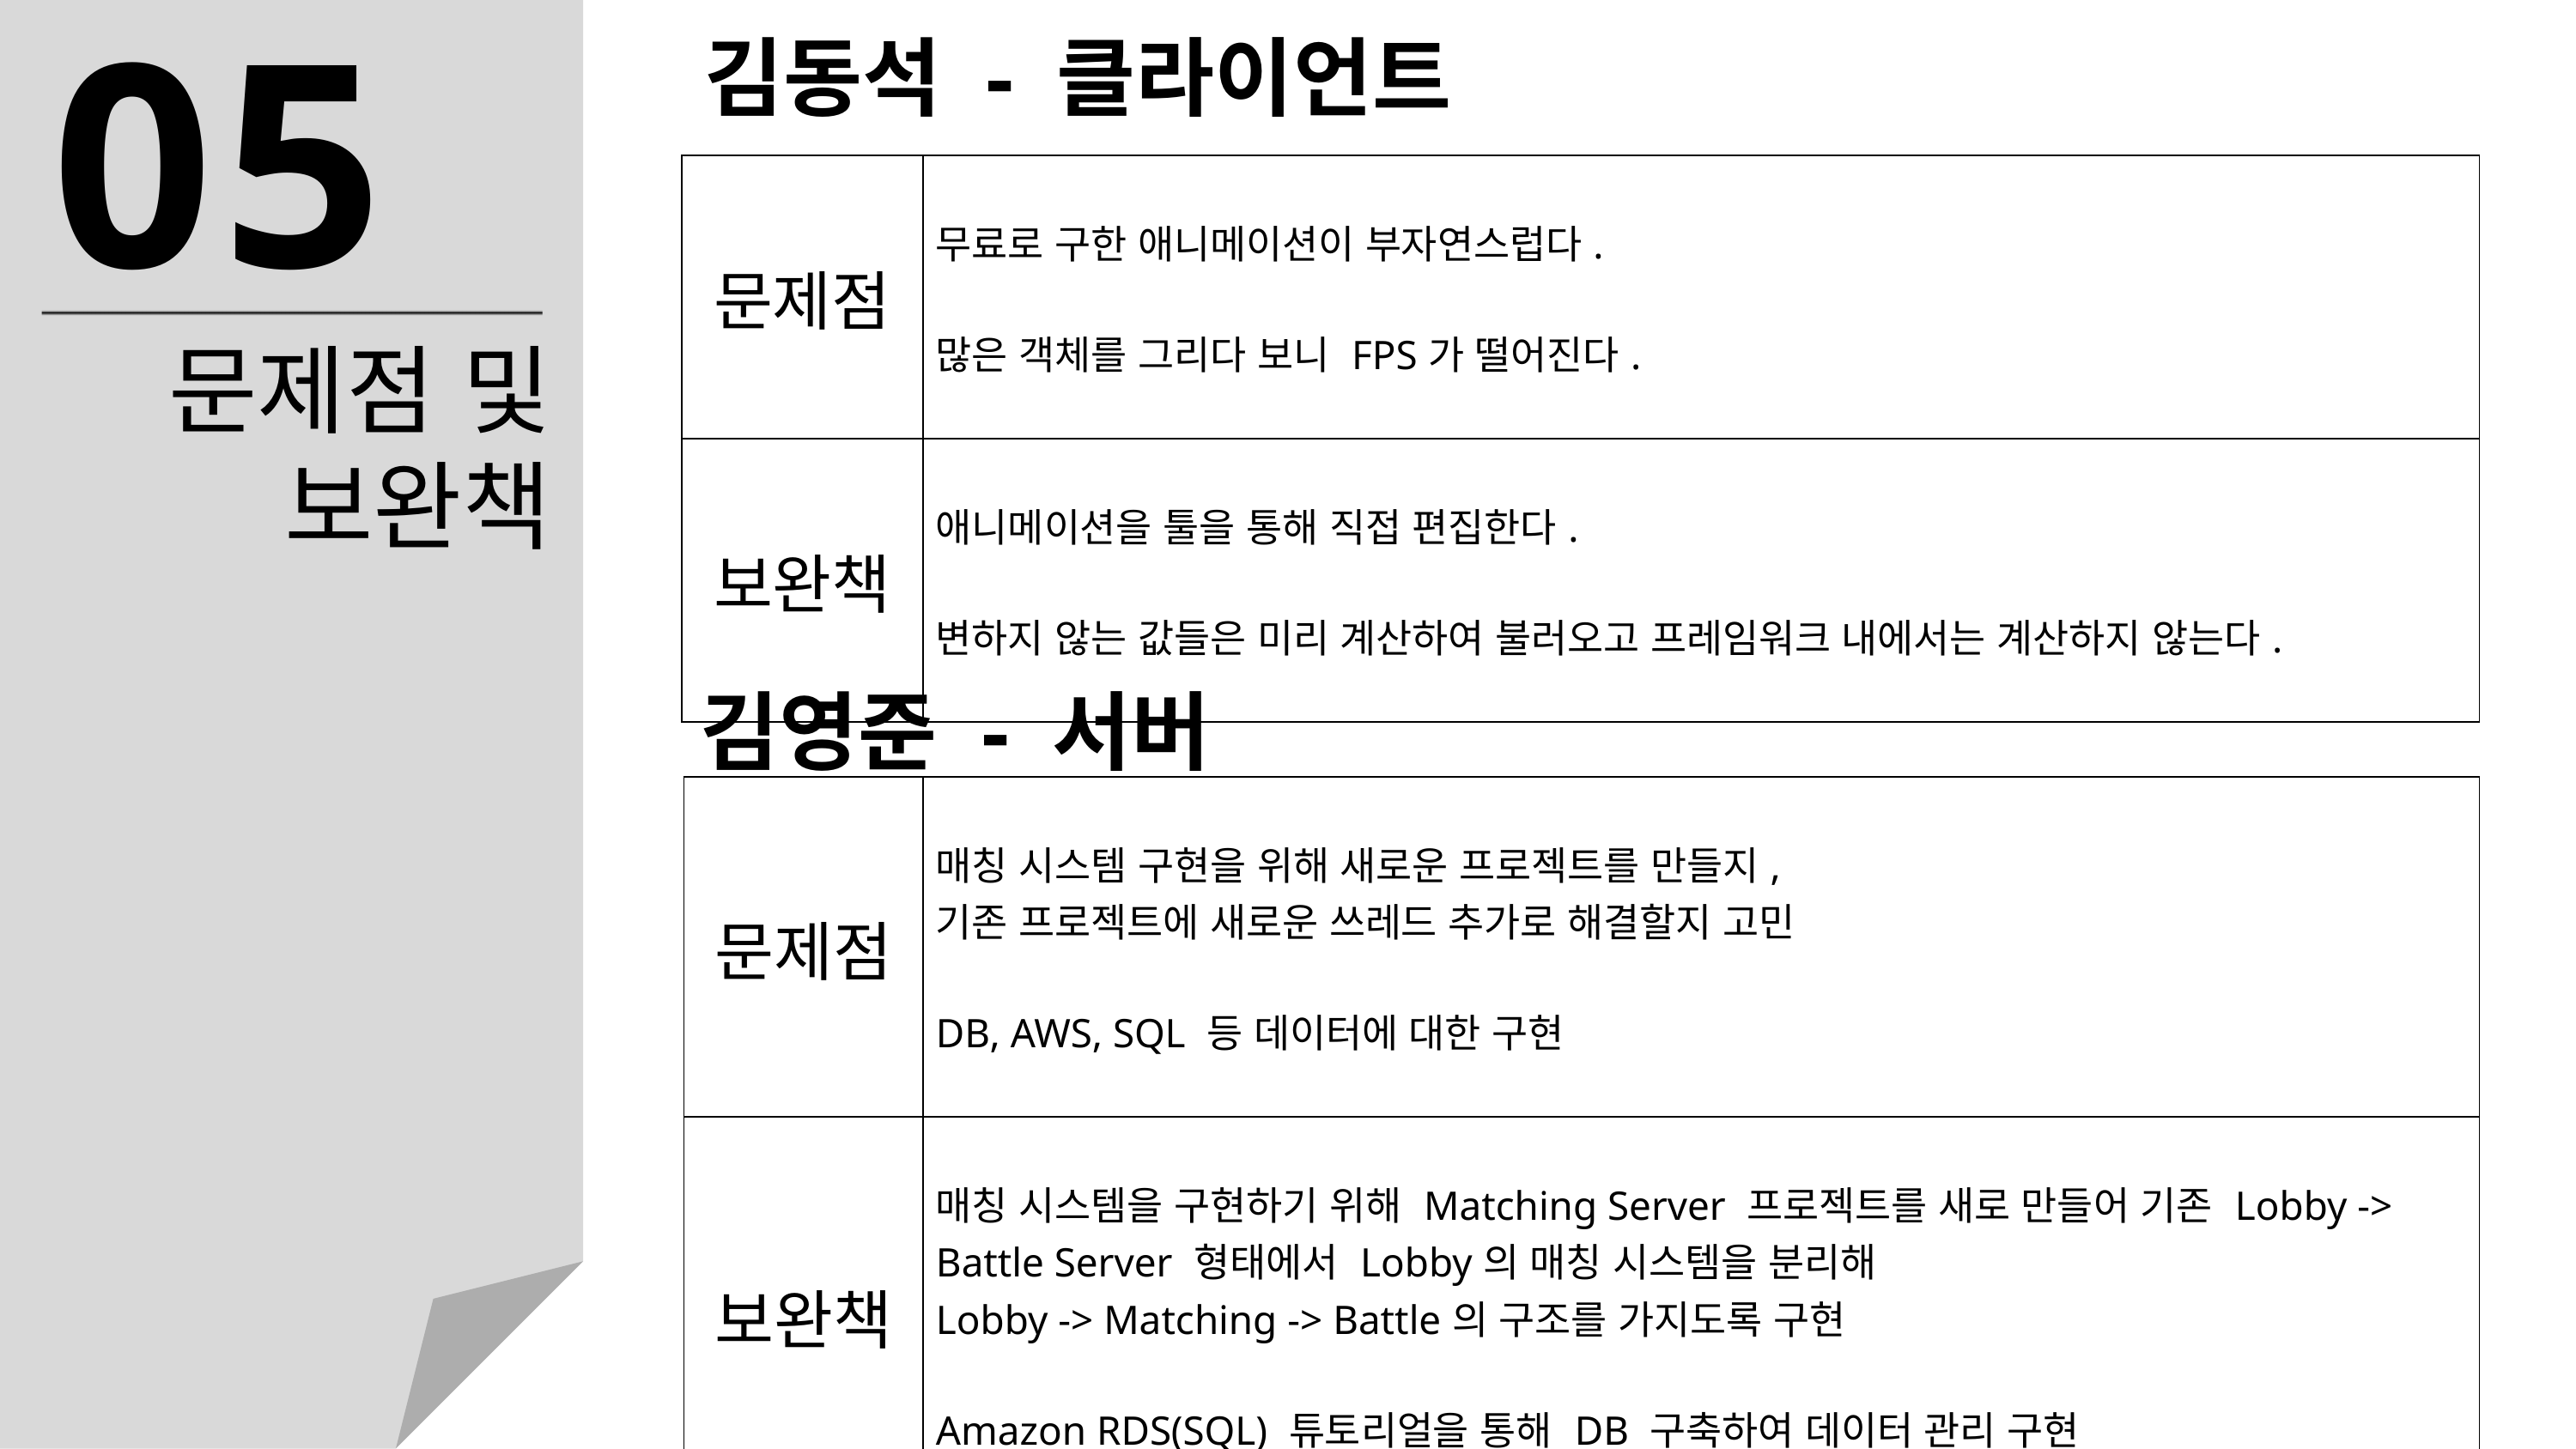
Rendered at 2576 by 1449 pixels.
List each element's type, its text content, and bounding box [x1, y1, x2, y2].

text_box 김동석 - 클라이언트 [562, 17, 1465, 133]
table_cell 보완책 [683, 440, 922, 671]
table_header 문제점 [684, 787, 922, 1116]
table_cell 매칭 시스템을 구현하기 위해 Matching Server 프로젝트를 새로 만들어 기존 Lobby -> Battle Server 형태에서 Lobby의 매칭 시스템을 분리해 Lobby -> Matching -> Battle의 구조를 가지도록 구현 Amazon RDS(SQL) 튜토리얼을 통해 DB 구축하여 데이터 관리 구현 [924, 1118, 2479, 1449]
table_header 무료로 구한 애니메이션이 부자연스럽다. 많은 객체를 그리다 보니 FPS가 떨어진다. [924, 156, 2479, 438]
text_box 05 [39, 323, 473, 360]
text_box [0, 0, 586, 1449]
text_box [40, 307, 543, 318]
table_cell 보완책 [684, 1118, 922, 1449]
text_box 김영준 - 서버 [562, 671, 1224, 787]
text_box 문제점 및 보완책 [0, 323, 564, 439]
table_header 매칭 시스템 구현을 위해 새로운 프로젝트를 만들지, 기존 프로젝트에 새로운 쓰레드 추가로 해결할지 고민 DB, AWS, SQL 등 데이터에 대한 구현 [924, 778, 2479, 1116]
table_header 문제점 [683, 156, 922, 438]
table_cell 애니메이션을 툴을 통해 직접 편집한다. 변하지 않는 값들은 미리 계산하여 불러오고 프레임워크 내에서는 계산하지 않는다. [924, 440, 2479, 721]
text_box 05 [39, 0, 473, 308]
